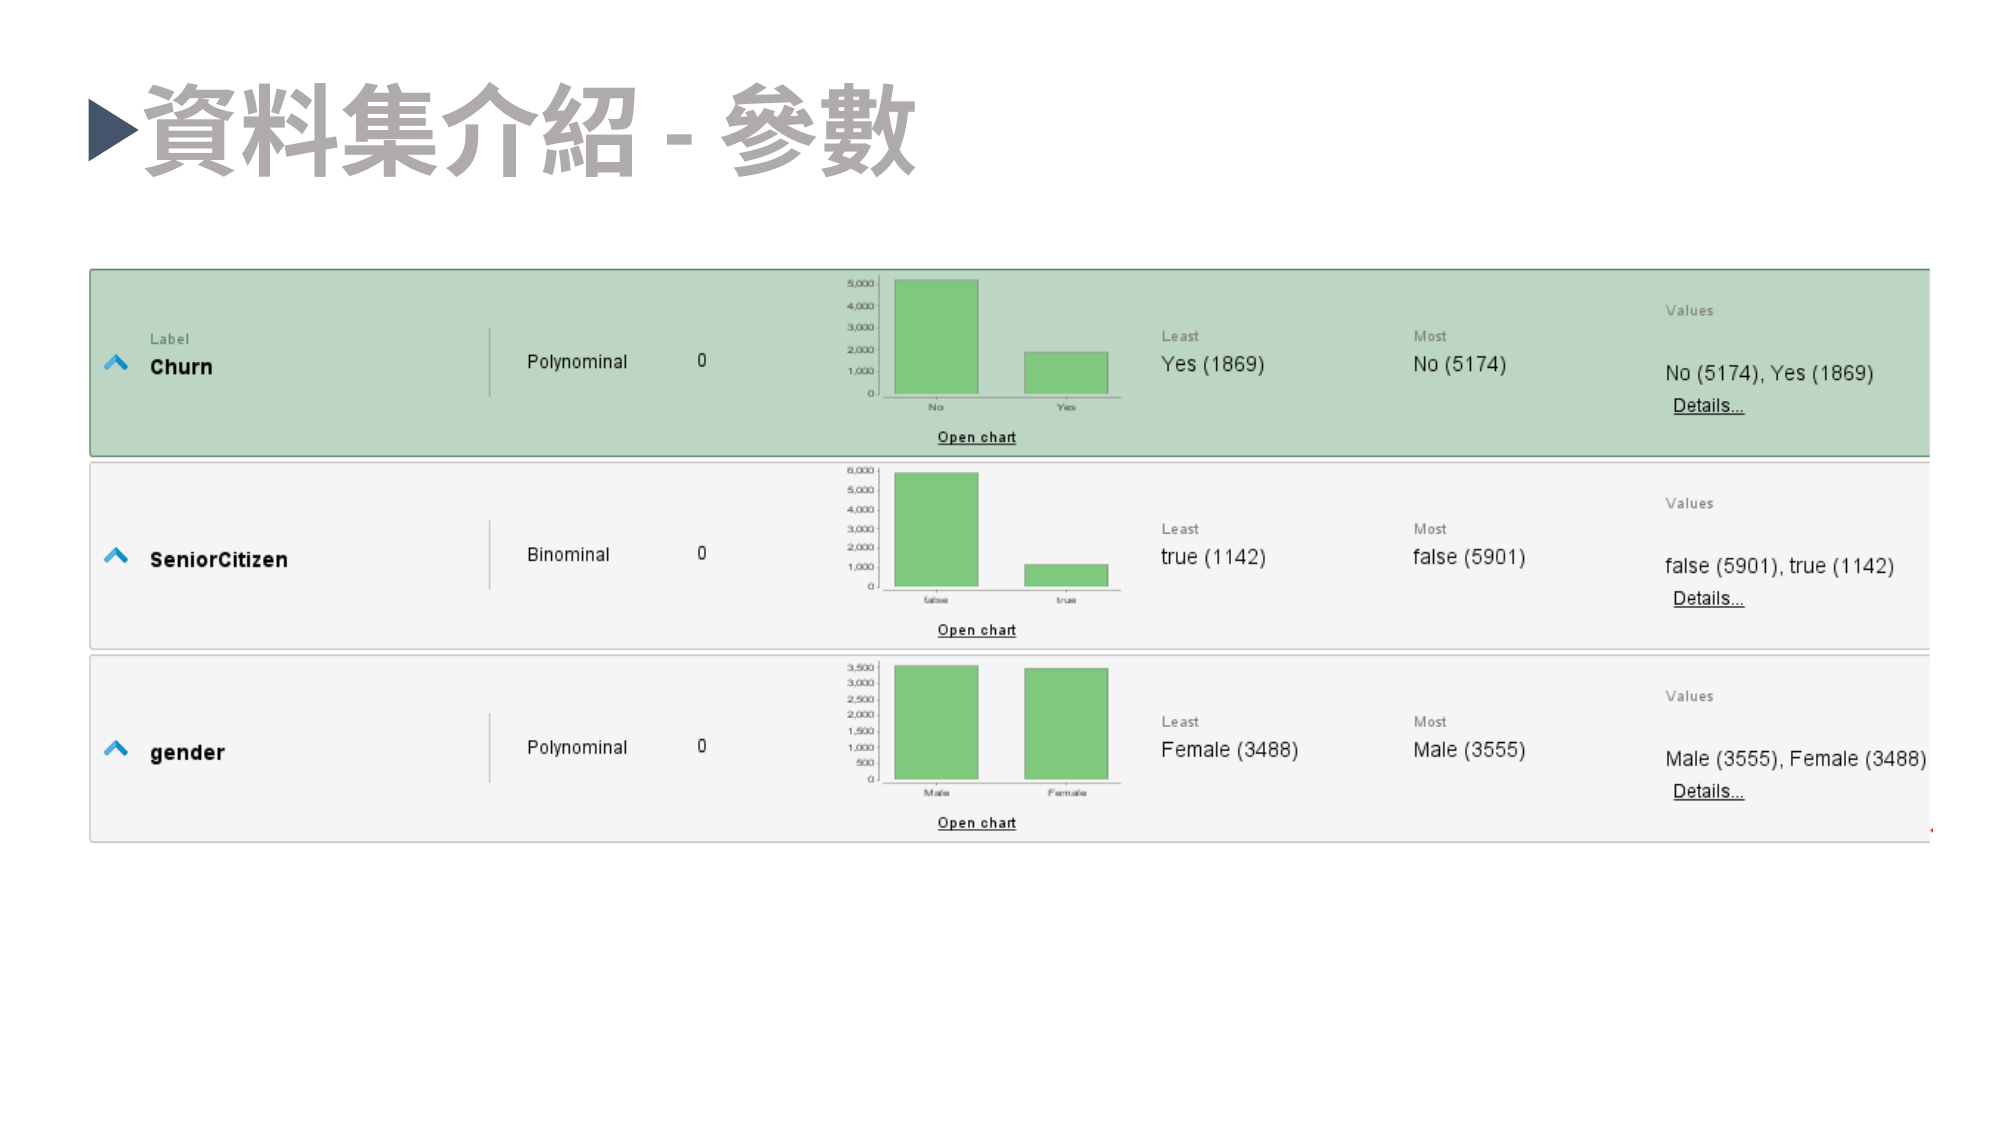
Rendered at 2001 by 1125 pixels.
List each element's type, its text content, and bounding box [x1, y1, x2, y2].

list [88, 266, 1933, 843]
text_box [87, 96, 141, 164]
text_box 資料集介紹-參數 [125, 61, 934, 196]
